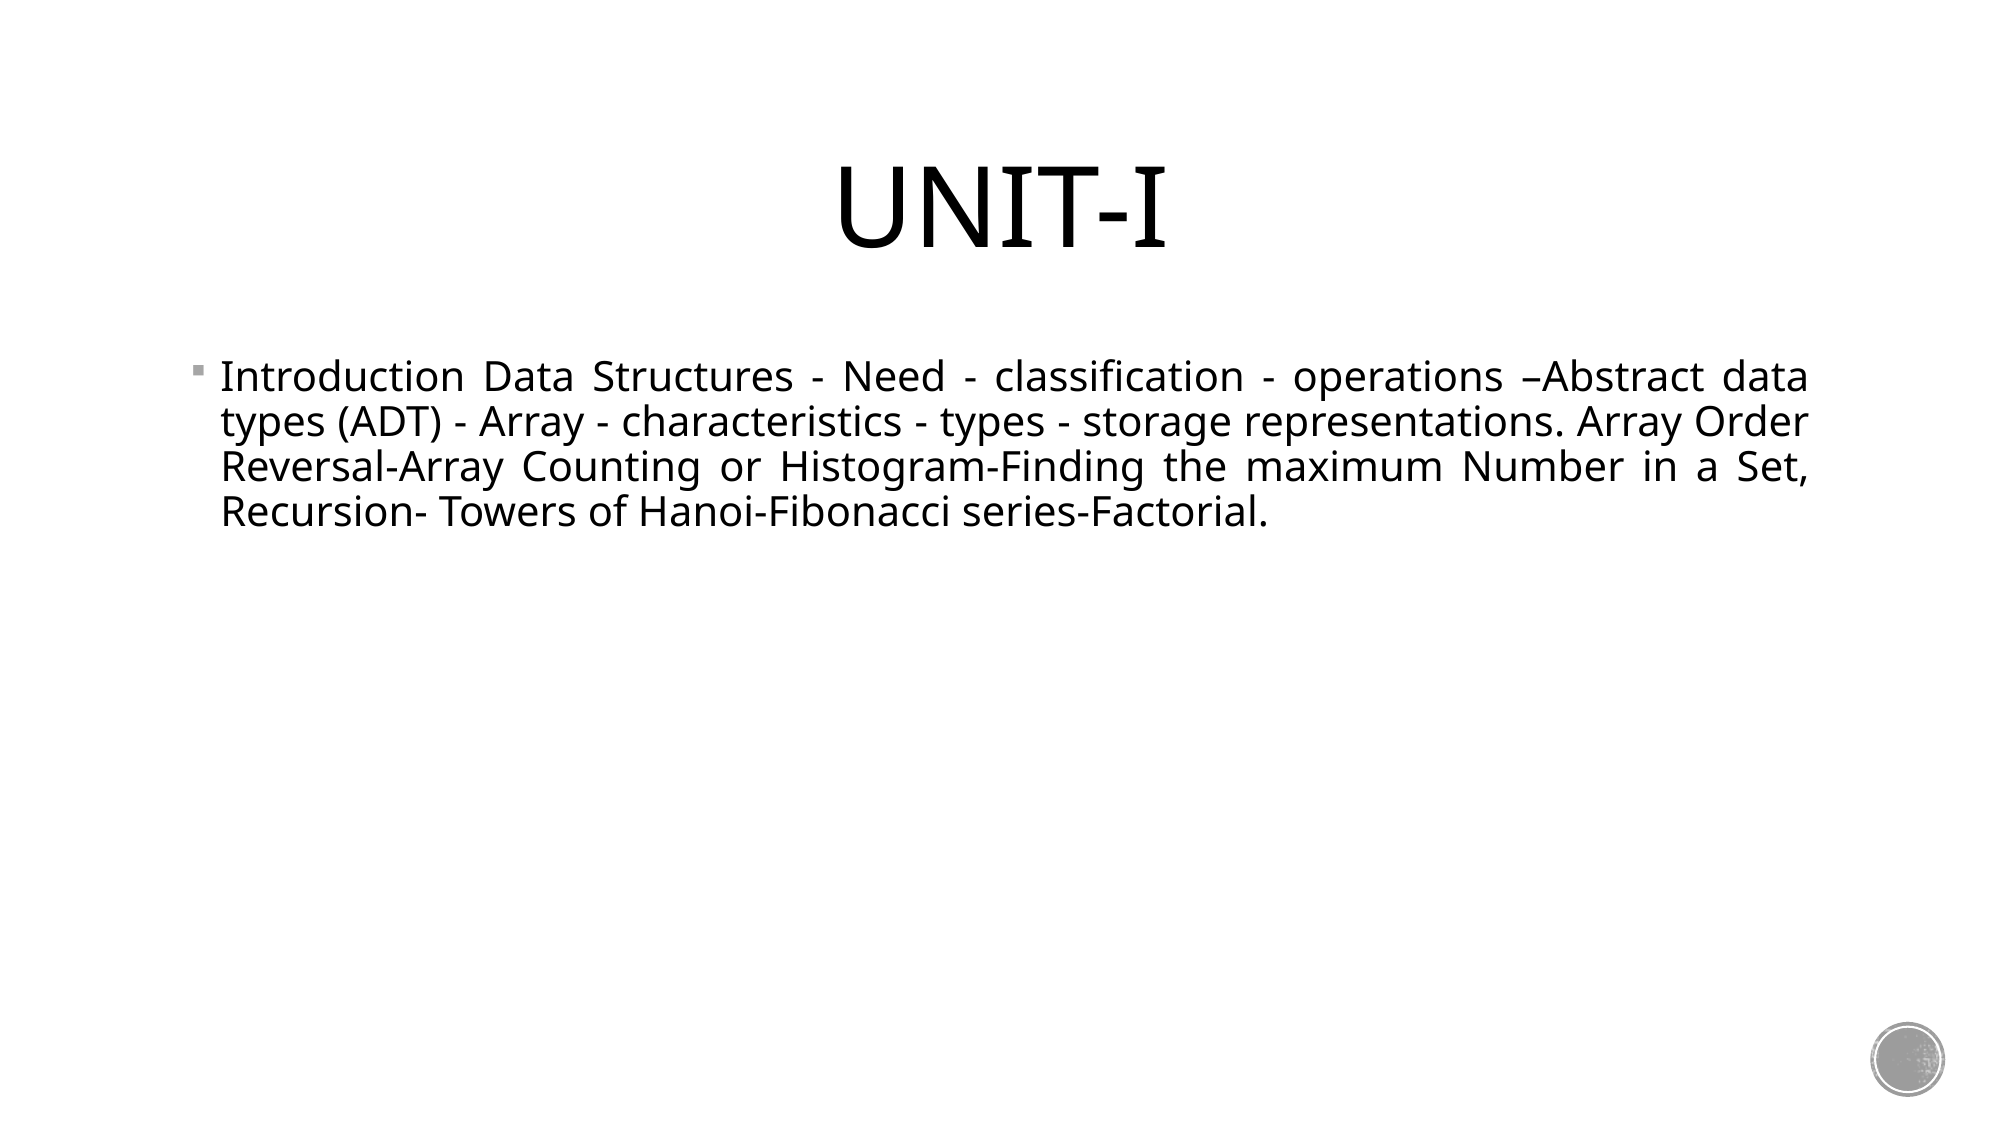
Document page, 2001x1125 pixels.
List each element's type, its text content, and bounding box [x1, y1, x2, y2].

list Introduction Data Structures - Need - classification - operations –Abstract data types (ADT) - Array - characteristics - types - storage representations. Array Order Reversal-Array Counting or Histogram-Finding the maximum Number in a Set, Recursion- Towers of Hanoi-Fibonacci series-Factorial. [175, 348, 1826, 1013]
title Unit-I [175, 79, 1826, 344]
